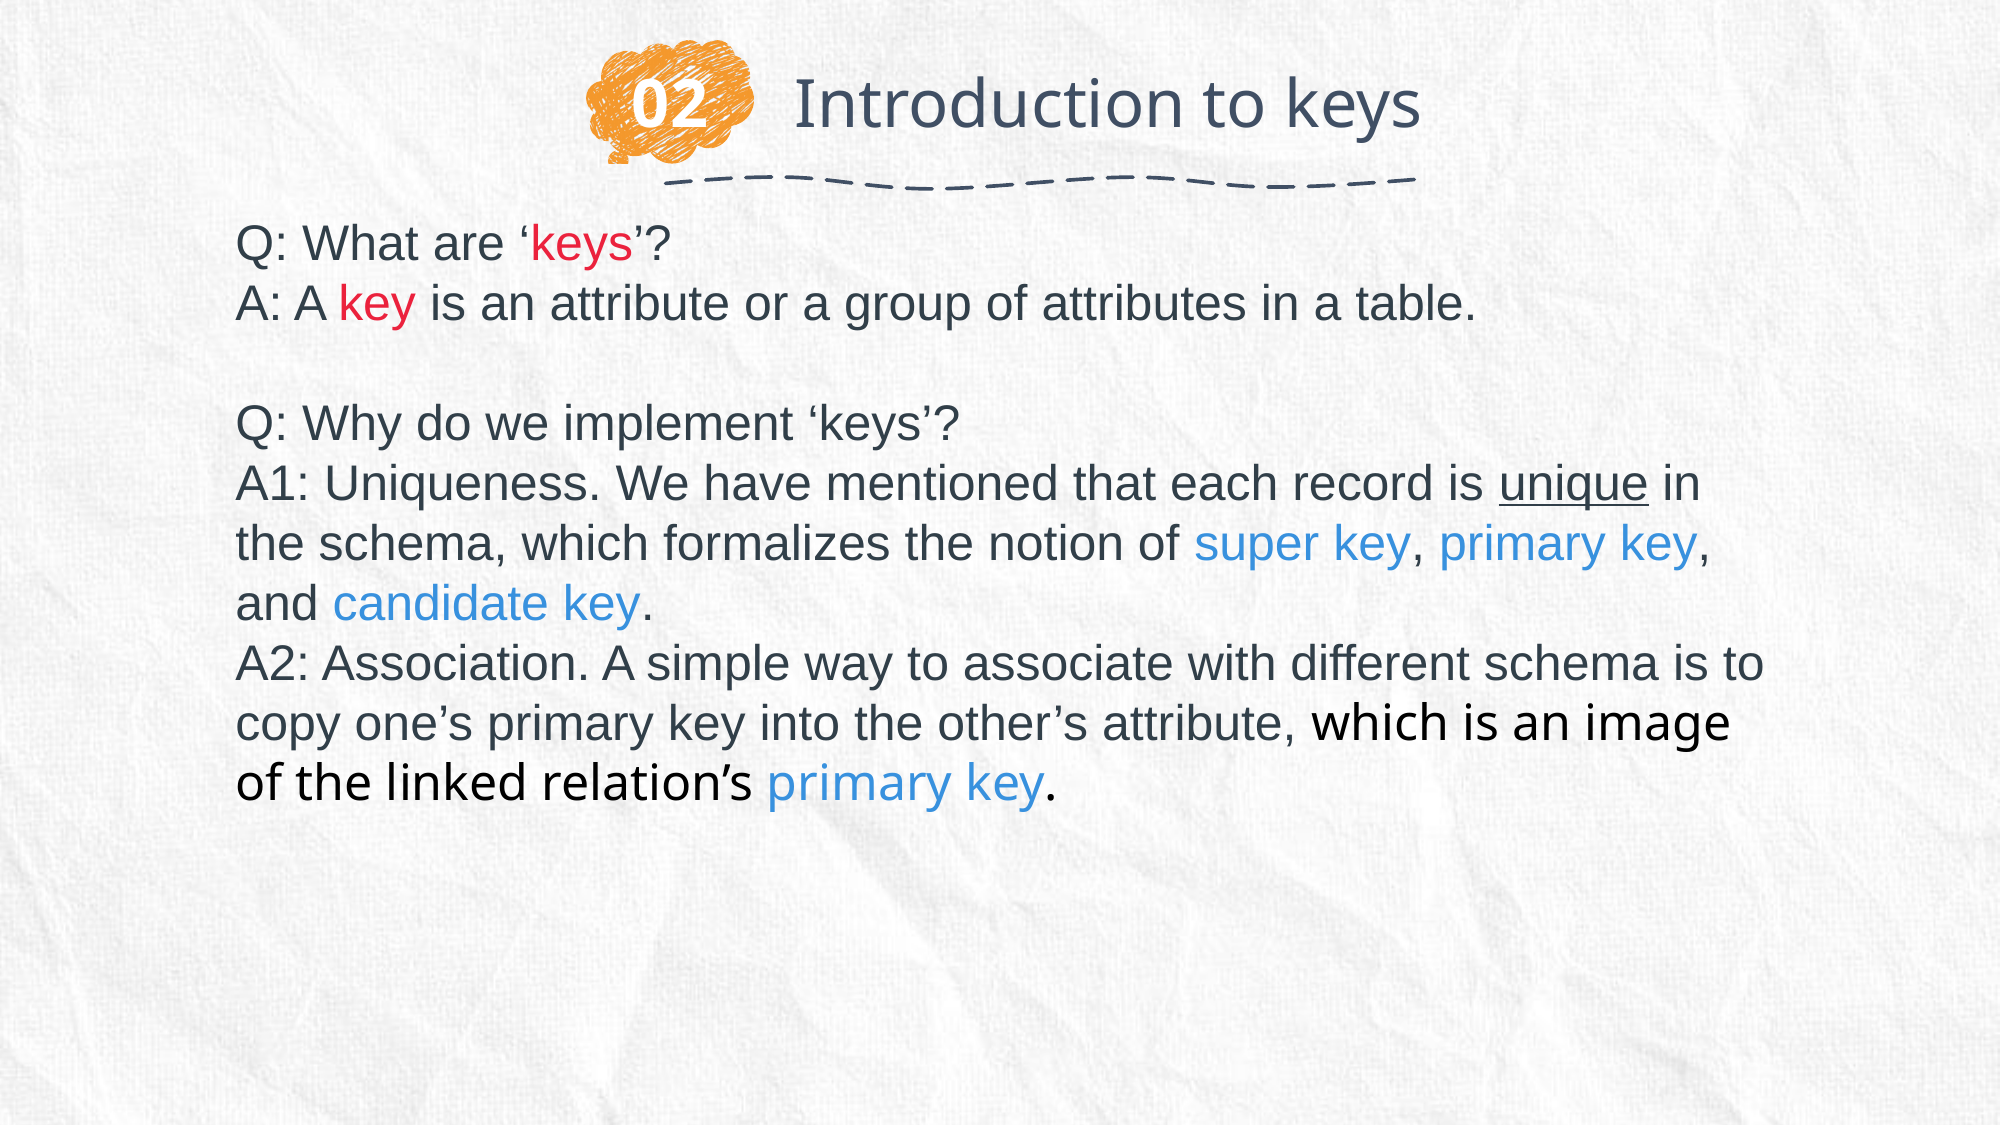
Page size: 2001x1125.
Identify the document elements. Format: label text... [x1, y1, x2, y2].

text_box [596, 149, 697, 185]
text_box [664, 176, 1423, 190]
text_box Q: What are ‘keys’? A: A key is an attribute or a group of attributes in a table. Q: Why do we implement ‘keys’? A1: Uniqueness. We have mentioned that each record is unique in the schema, which formalizes the notion of super key, primary key, and candidate key. A2: Association. A simple way to associate with different schema is to copy one’s primary key into the other’s attribute, which is an image of the linked relation’s primary key. [220, 203, 1799, 819]
text_box Introduction to keys [779, 53, 1507, 149]
text_box [585, 55, 611, 146]
text_box 02 [611, 53, 729, 149]
text_box [614, 38, 756, 139]
